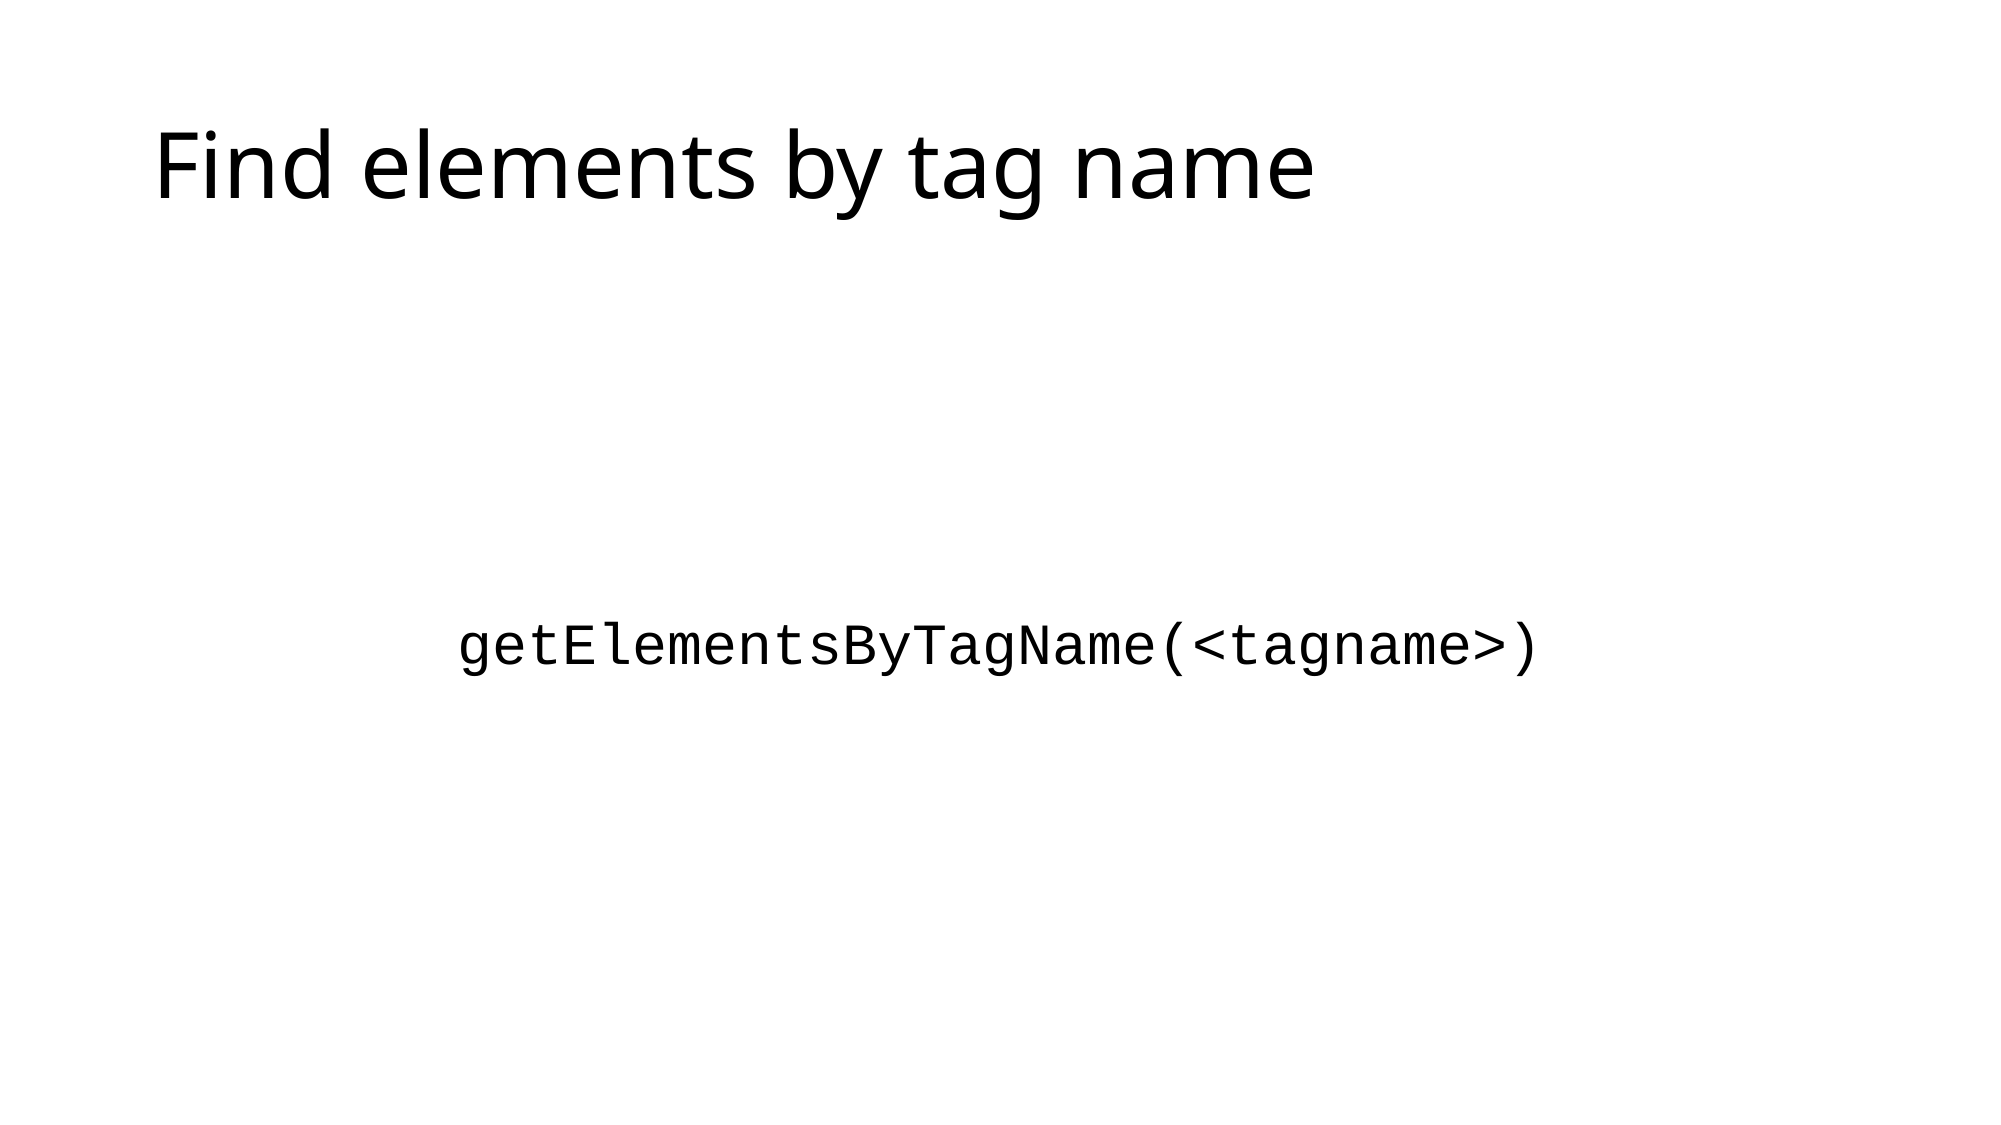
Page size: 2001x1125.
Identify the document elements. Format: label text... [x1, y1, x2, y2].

title Find elements by tag name [137, 59, 1863, 277]
list getElementsByTagName(<tagname>) [137, 277, 1863, 1014]
